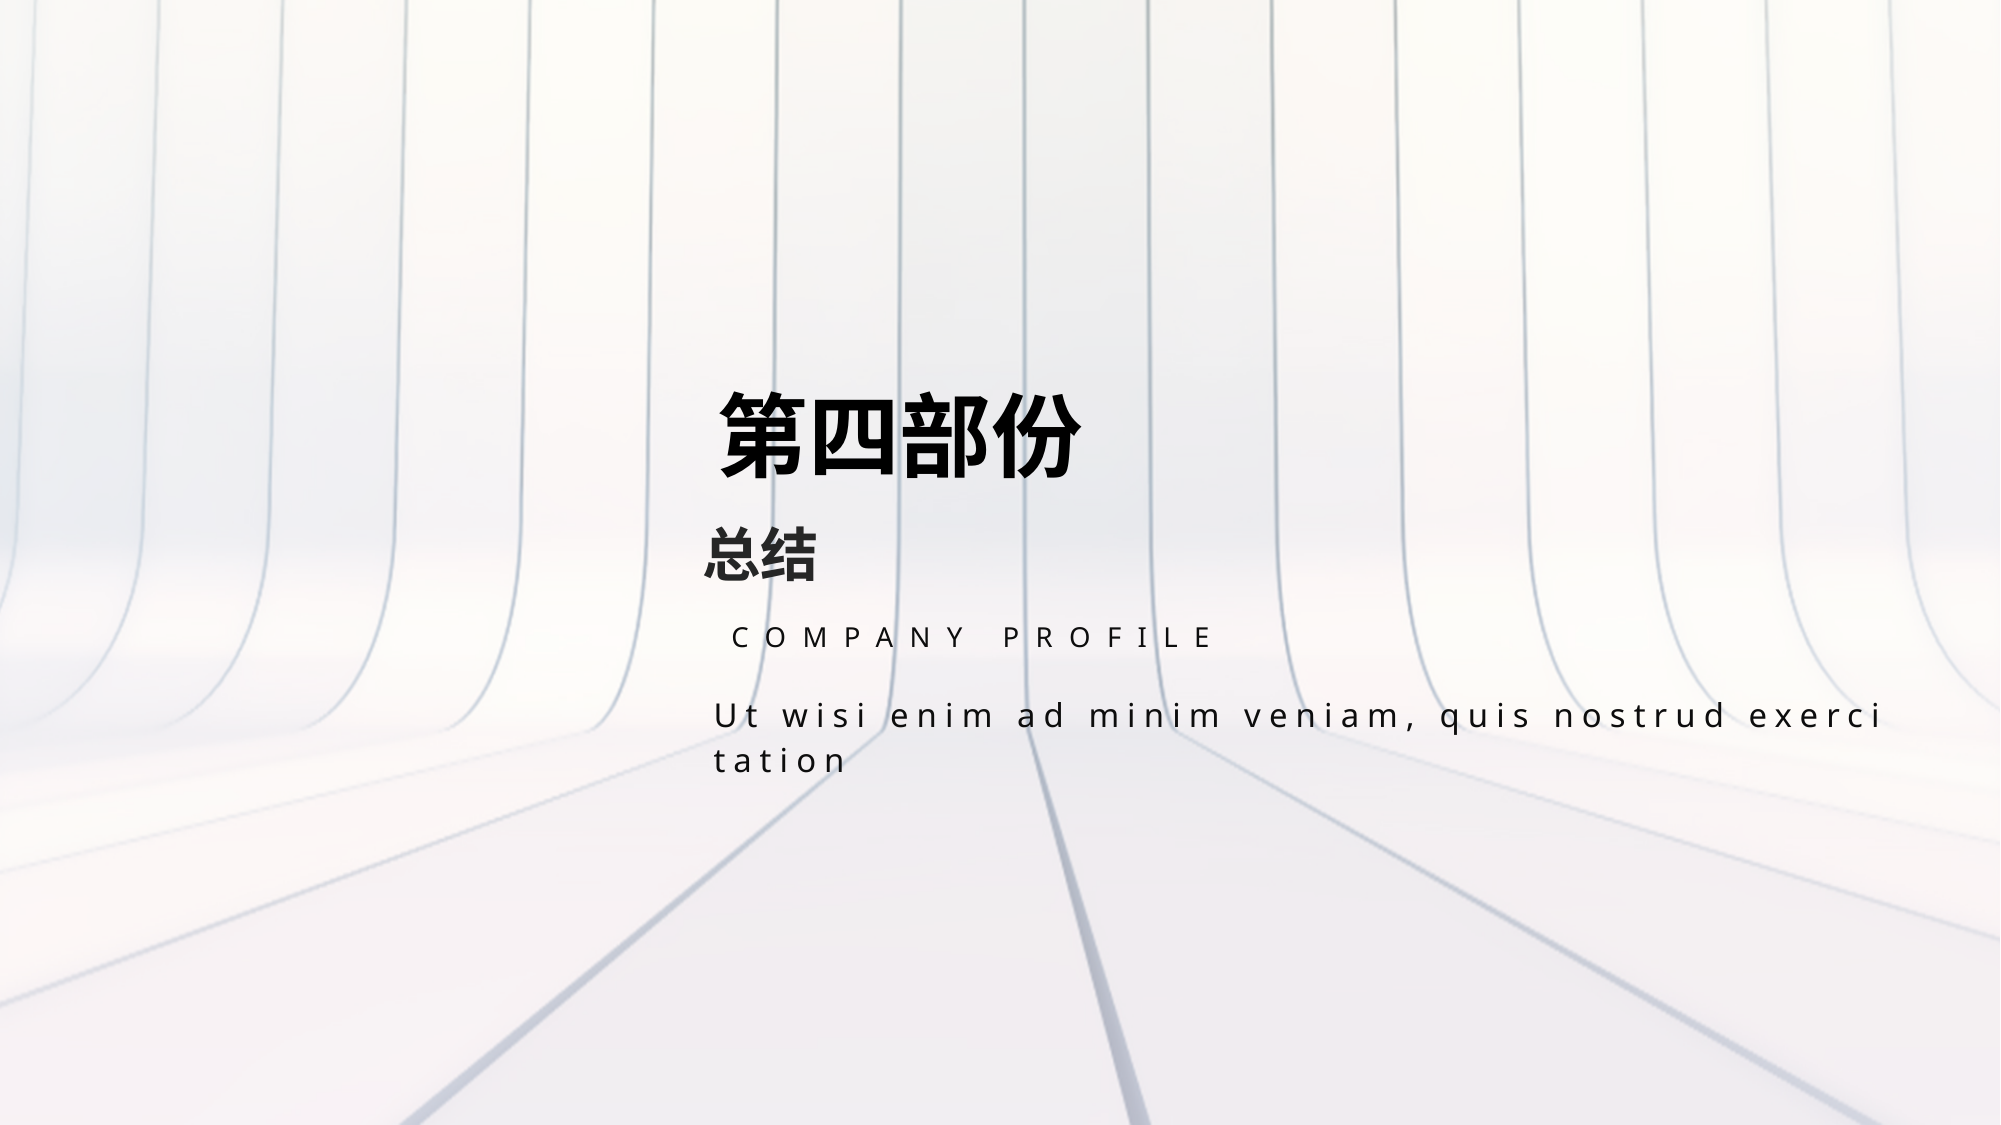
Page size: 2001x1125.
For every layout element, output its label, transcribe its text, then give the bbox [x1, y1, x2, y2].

text_box COMPANY PROFILE [716, 612, 1225, 661]
text_box 总结 [702, 518, 1203, 589]
text_box Ut wisi enim ad minim veniam, quis nostrud exerci tation [698, 682, 1932, 810]
text_box 第四部份 [617, 379, 1183, 490]
